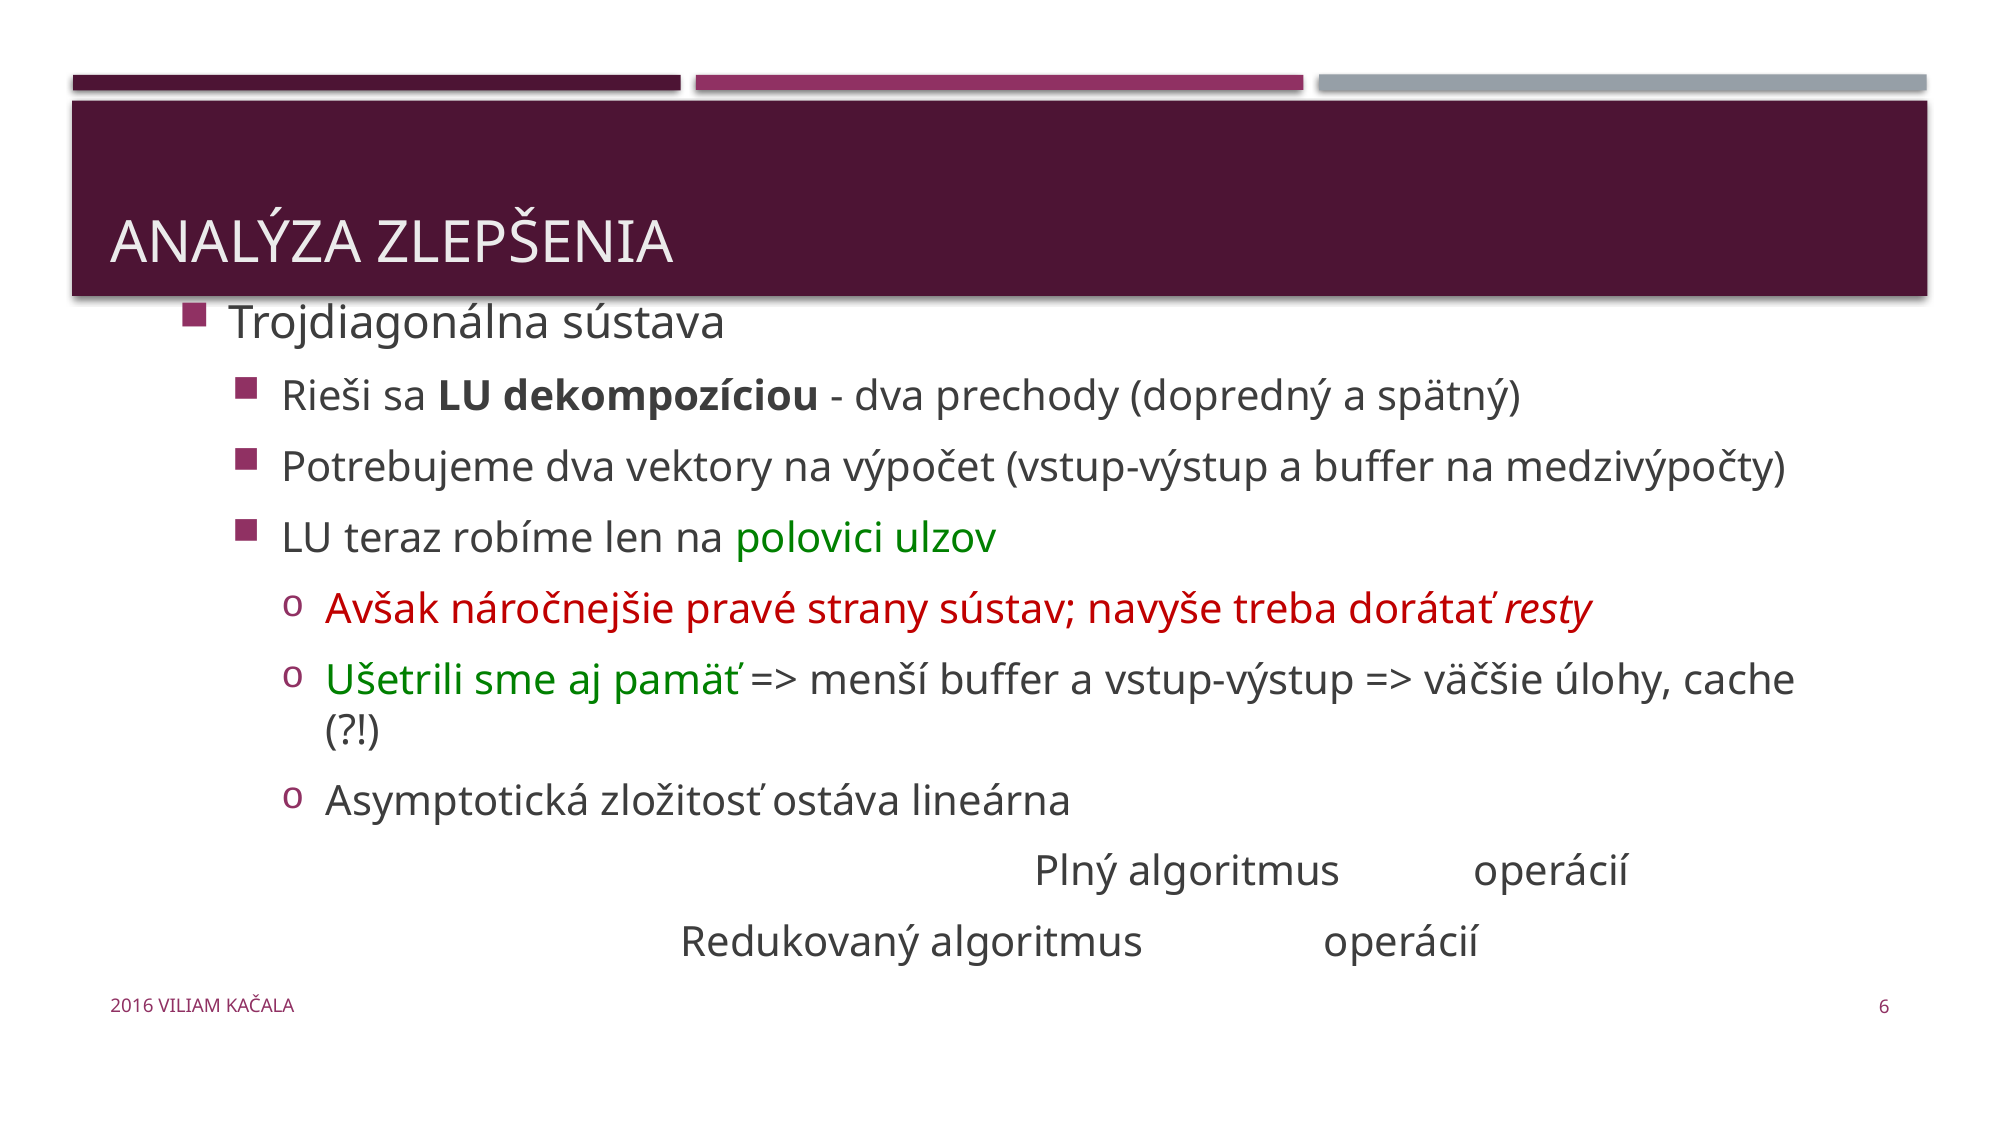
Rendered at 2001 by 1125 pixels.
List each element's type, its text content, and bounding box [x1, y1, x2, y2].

slide_number 6 [1732, 977, 1905, 1037]
title Analýza zlepšenia [95, 115, 1905, 282]
footer 2016 Viliam Kačala [95, 976, 1230, 1037]
